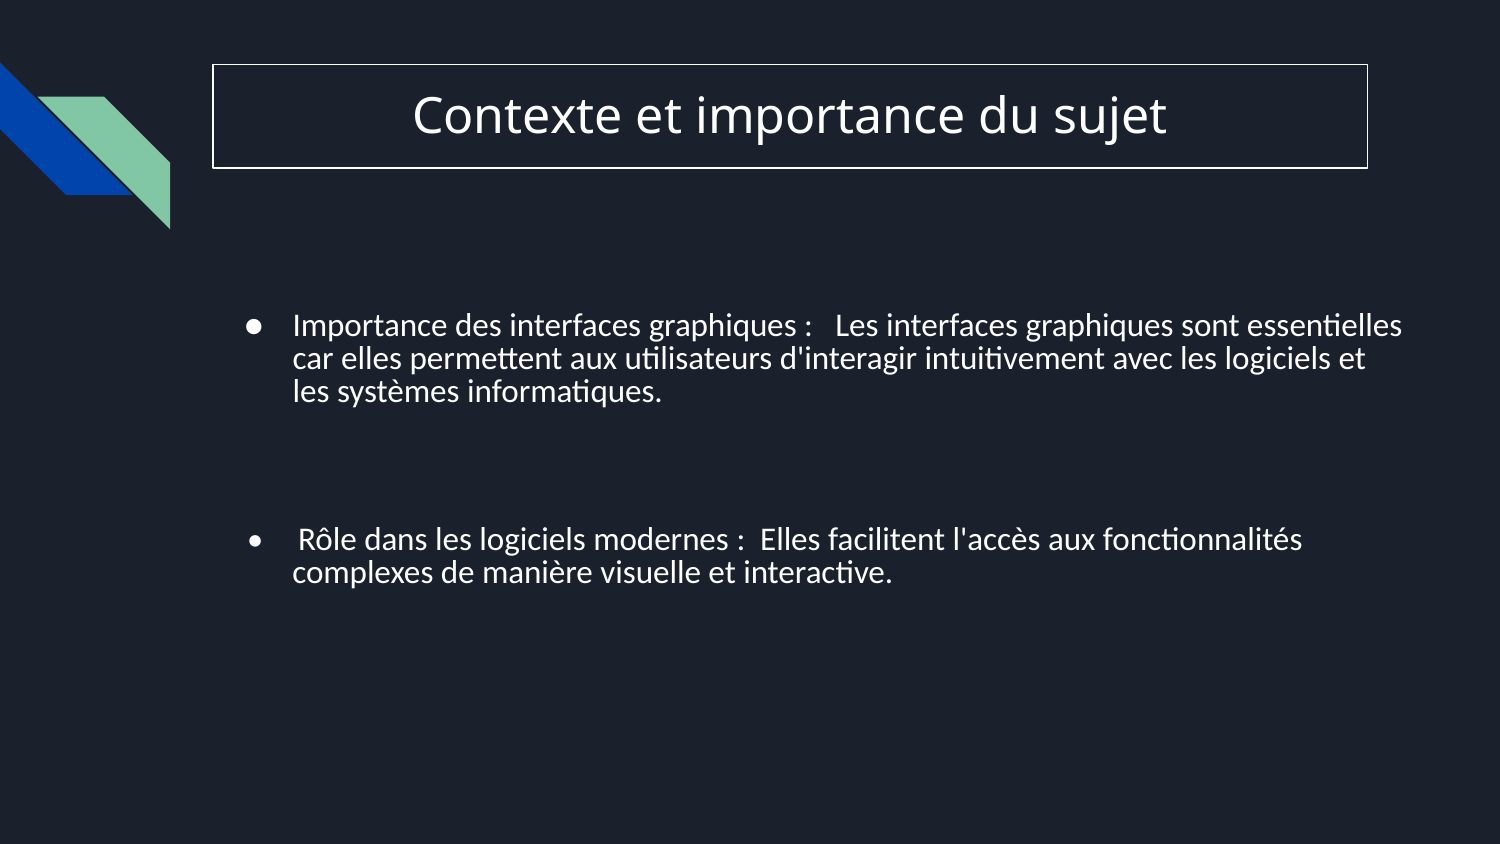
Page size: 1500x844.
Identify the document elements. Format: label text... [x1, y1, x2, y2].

list Importance des interfaces graphiques : Les interfaces graphiques sont essentielles car elles permettent aux utilisateurs d'interagir intuitivement avec les logiciels et les systèmes informatiques. Rôle dans les logiciels modernes : Elles facilitent l'accès aux fonctionnalités complexes de manière visuelle et interactive. [212, 265, 1424, 797]
title Contexte et importance du sujet [212, 64, 1368, 169]
